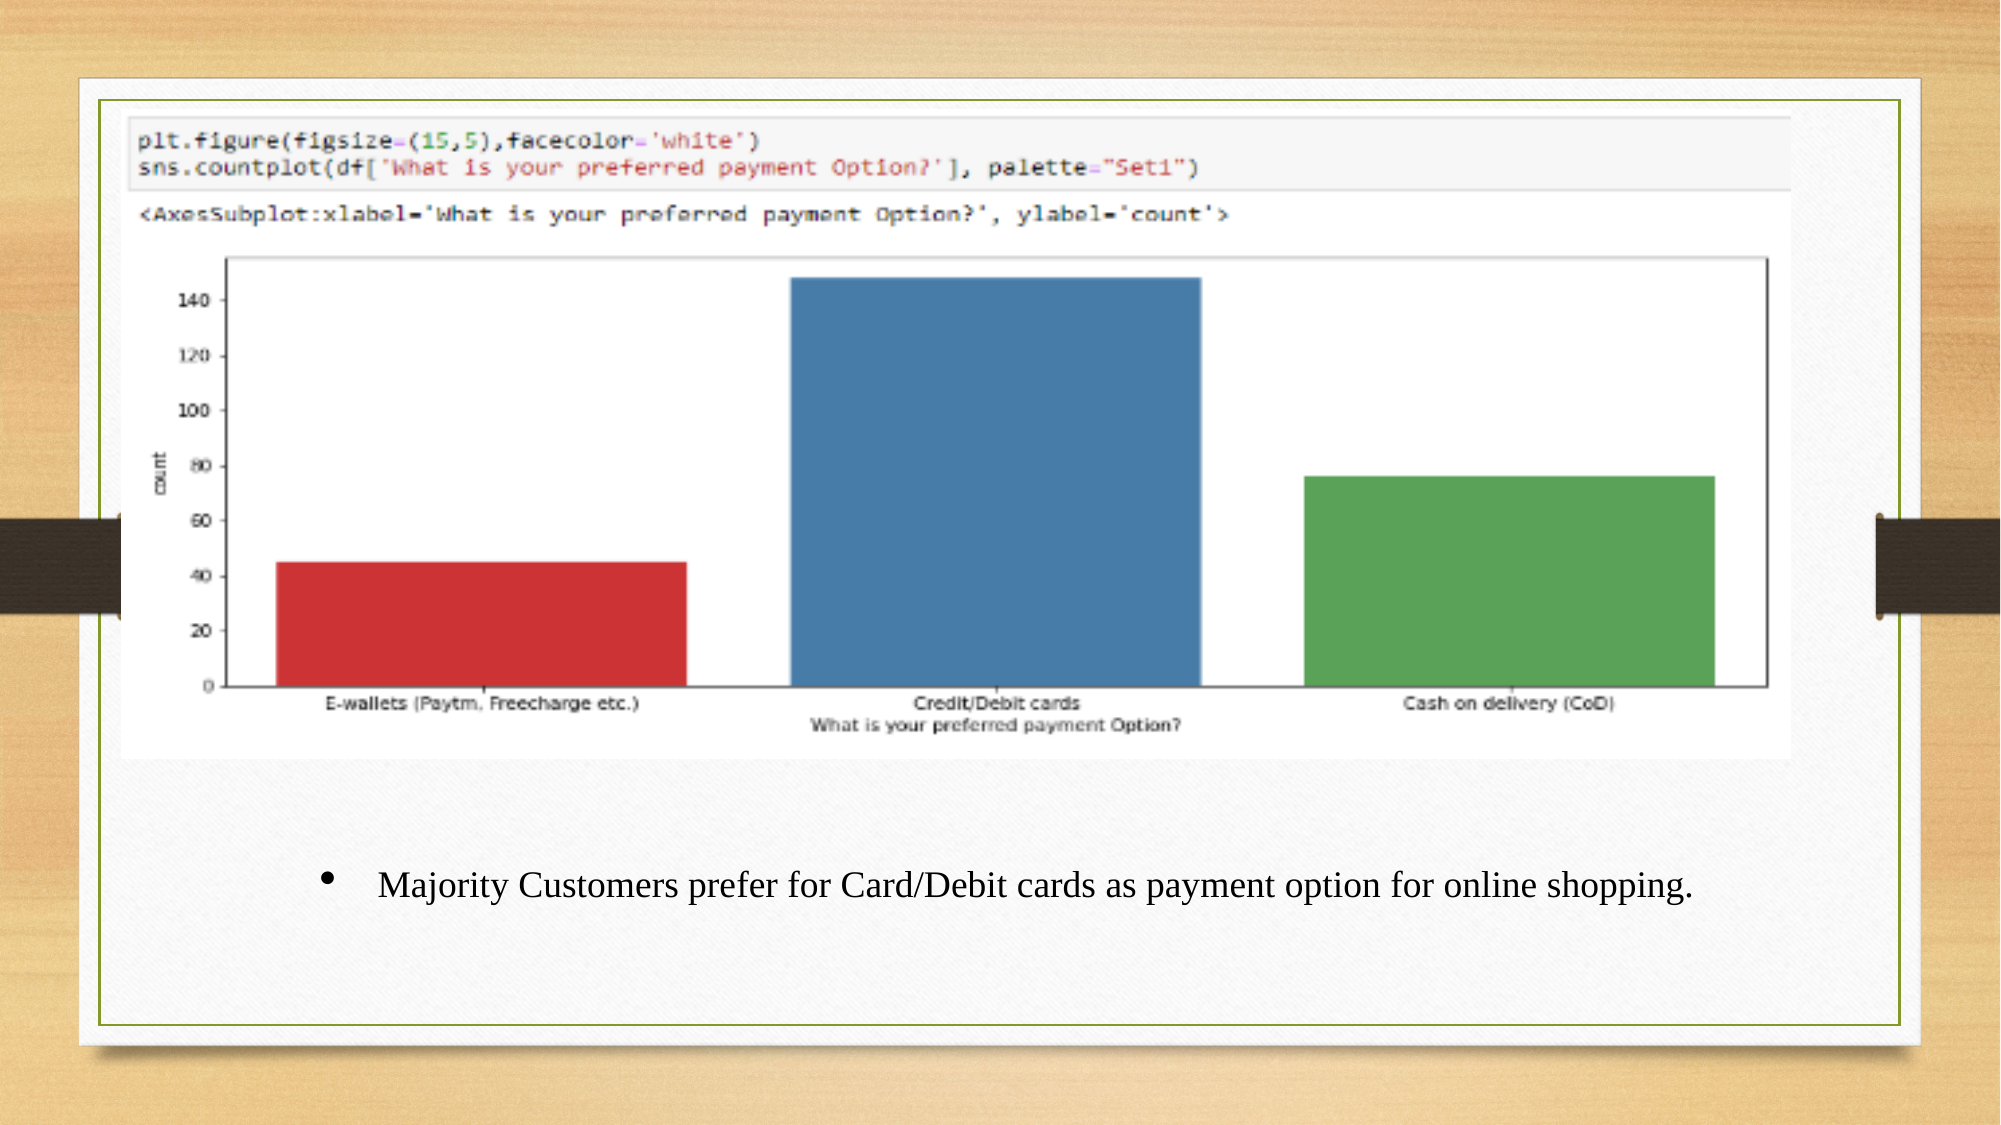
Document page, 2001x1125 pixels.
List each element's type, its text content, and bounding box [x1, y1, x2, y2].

picture [0, 0, 2001, 1125]
text_box Majority Customers prefer for Card/Debit cards as payment option for online shopping. [306, 848, 1828, 913]
